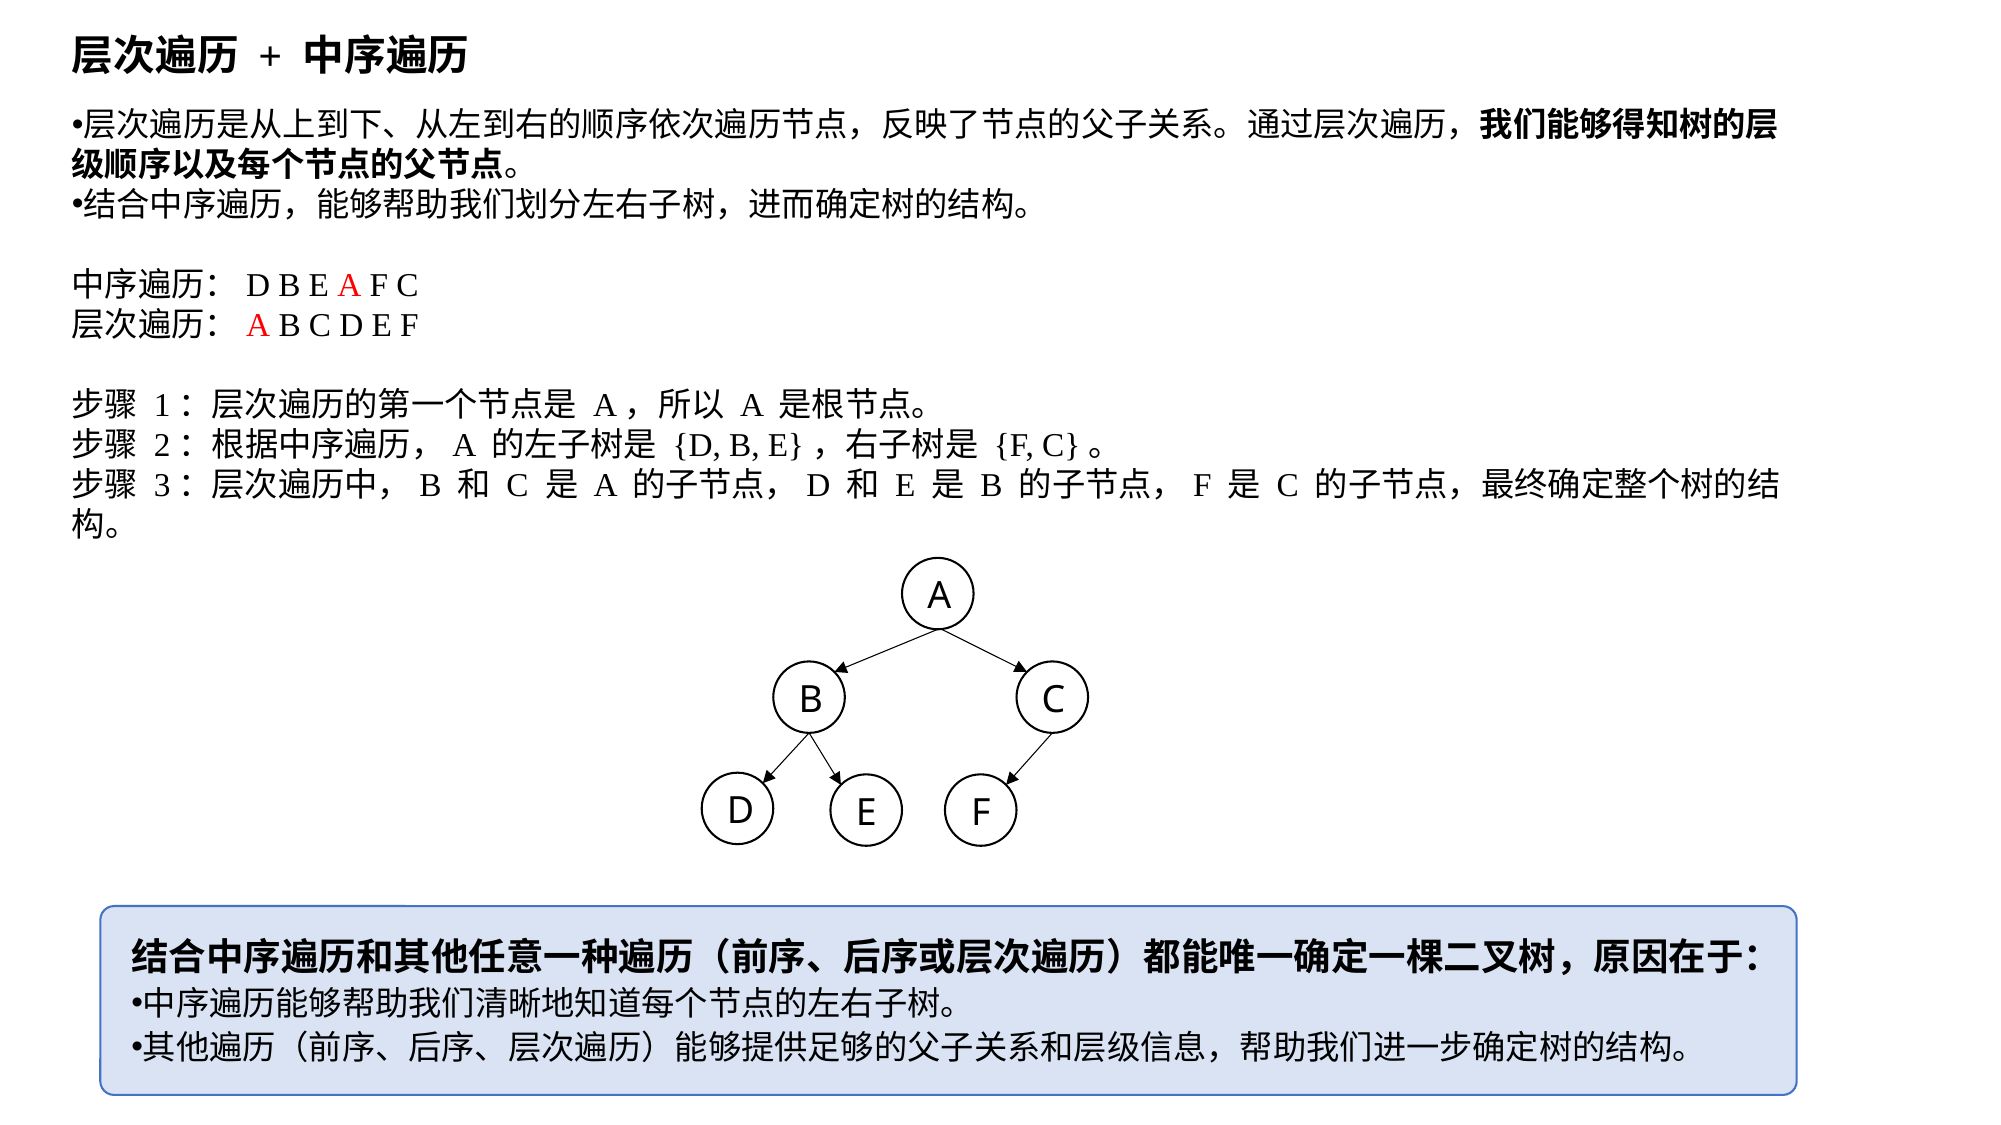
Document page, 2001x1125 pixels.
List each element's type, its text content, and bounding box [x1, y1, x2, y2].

text_box F [943, 773, 1018, 847]
text_box E [829, 773, 904, 847]
text_box C [1015, 660, 1090, 734]
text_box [809, 732, 841, 785]
text_box [99, 904, 1798, 1096]
text_box 结合中序遍历和其他任意一种遍历（前序、后序或层次遍历）都能唯一确定一棵二叉树，原因在于： 中序遍历能够帮助我们清晰地知道每个节点的左右子树。 其他遍历（前序、后序、层次遍历）能够提供足够的父子关系和层级信息，帮助我们进一步确定树的结构。 [116, 925, 1797, 1074]
text_box D [700, 771, 775, 846]
text_box A [900, 556, 975, 631]
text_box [1006, 732, 1053, 785]
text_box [834, 629, 938, 672]
text_box 层次遍历 + 中序遍历 层次遍历是从上到下、从左到右的顺序依次遍历节点，反映了节点的父子关系。通过层次遍历，我们能够得知树的层级顺序以及每个节点的父节点。 结合中序遍历，能够帮助我们划分左右子树，进而确定树的结构。 中序遍历：D B E A F C 层次遍历：A B C D E F 步骤 1：层次遍历的第一个节点是 A，所以 A 是根节点。 步骤 2：根据中序遍历，A 的左子树是 {D, B, E}，右子树是 {F, C}。 步骤 3：层次遍历中，B 和 C 是 A 的子节点，D 和 E 是 B 的子节点，F 是 C 的子节点，最终确定整个树的结构。 [57, 21, 1797, 551]
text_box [762, 732, 809, 784]
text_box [941, 629, 1028, 672]
text_box B [772, 660, 846, 732]
